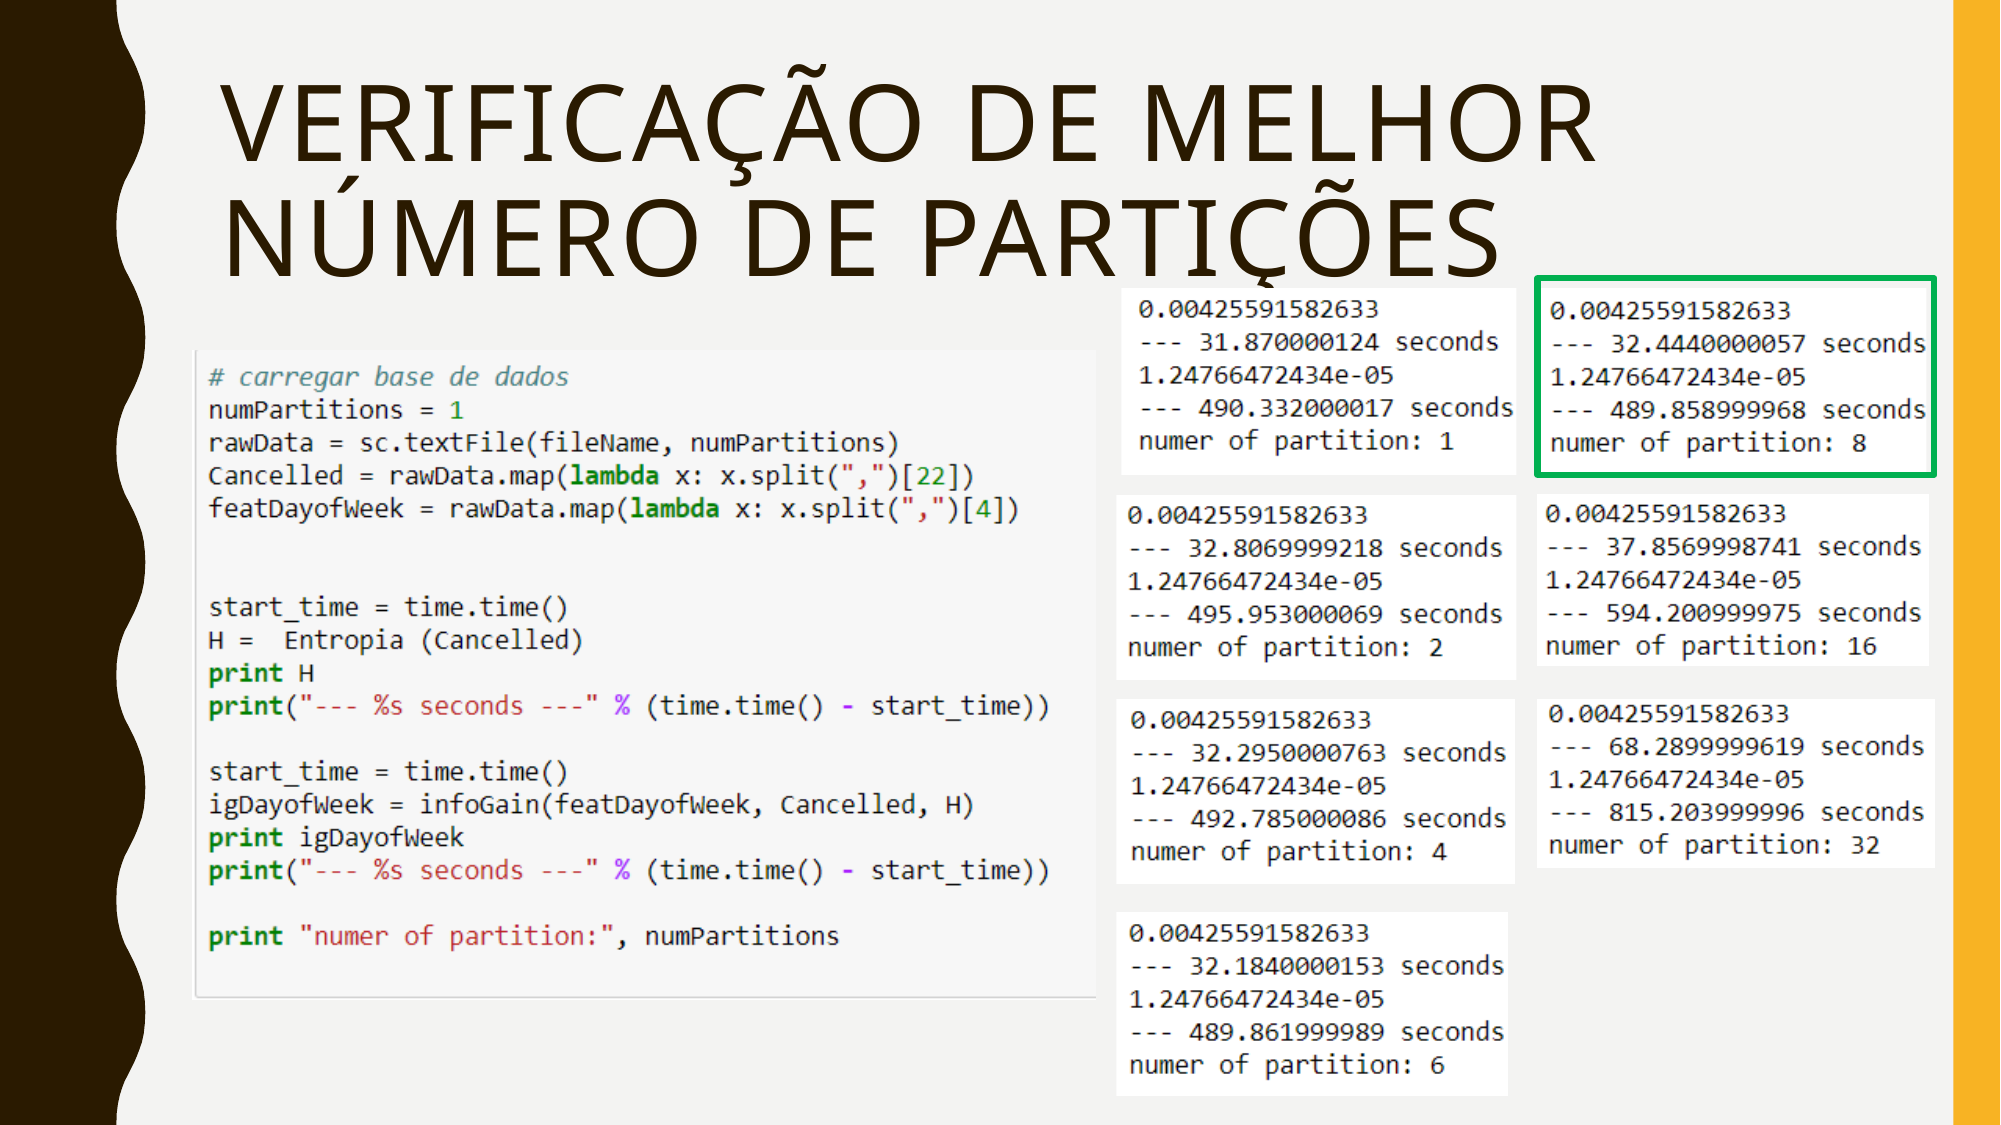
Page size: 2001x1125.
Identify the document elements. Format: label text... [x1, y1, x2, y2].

picture [1537, 494, 1929, 666]
title Verificação de melhor número de partições [205, 62, 1875, 308]
picture [1537, 288, 1927, 474]
picture [1116, 912, 1508, 1096]
picture [1116, 699, 1515, 885]
picture [1121, 288, 1517, 475]
picture [192, 350, 1096, 1000]
picture [1116, 494, 1517, 680]
picture [1537, 699, 1935, 868]
text_box [1536, 277, 1935, 476]
